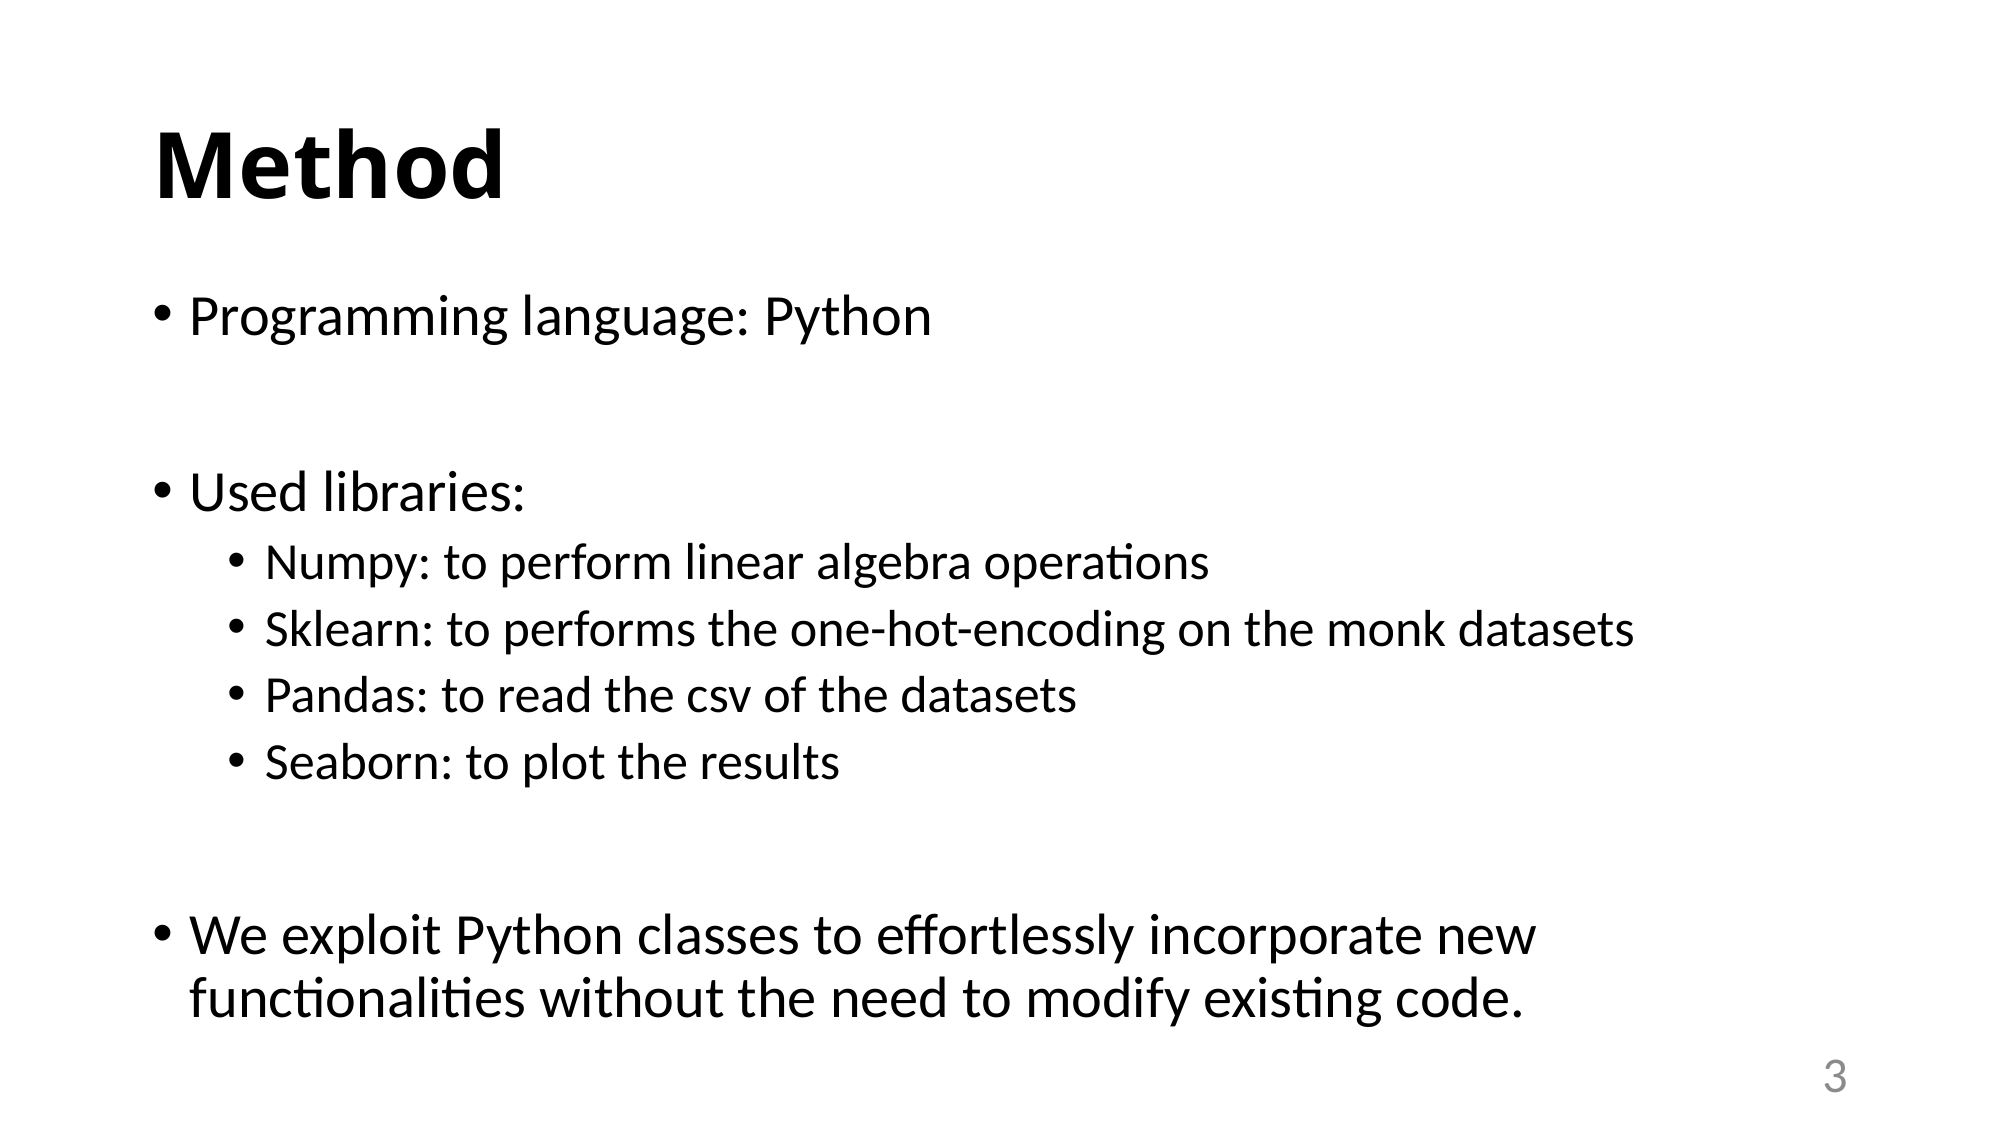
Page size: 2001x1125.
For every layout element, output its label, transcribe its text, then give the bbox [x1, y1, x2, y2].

list Programming language: Python Used libraries: Numpy: to perform linear algebra operations Sklearn: to performs the one-hot-encoding on the monk datasets Pandas: to read the csv of the datasets Seaborn: to plot the results We exploit Python classes to effortlessly incorporate new functionalities without the need to modify existing code. [137, 277, 1863, 1057]
title Method [137, 59, 1863, 277]
slide_number 3 [1412, 1042, 1863, 1103]
